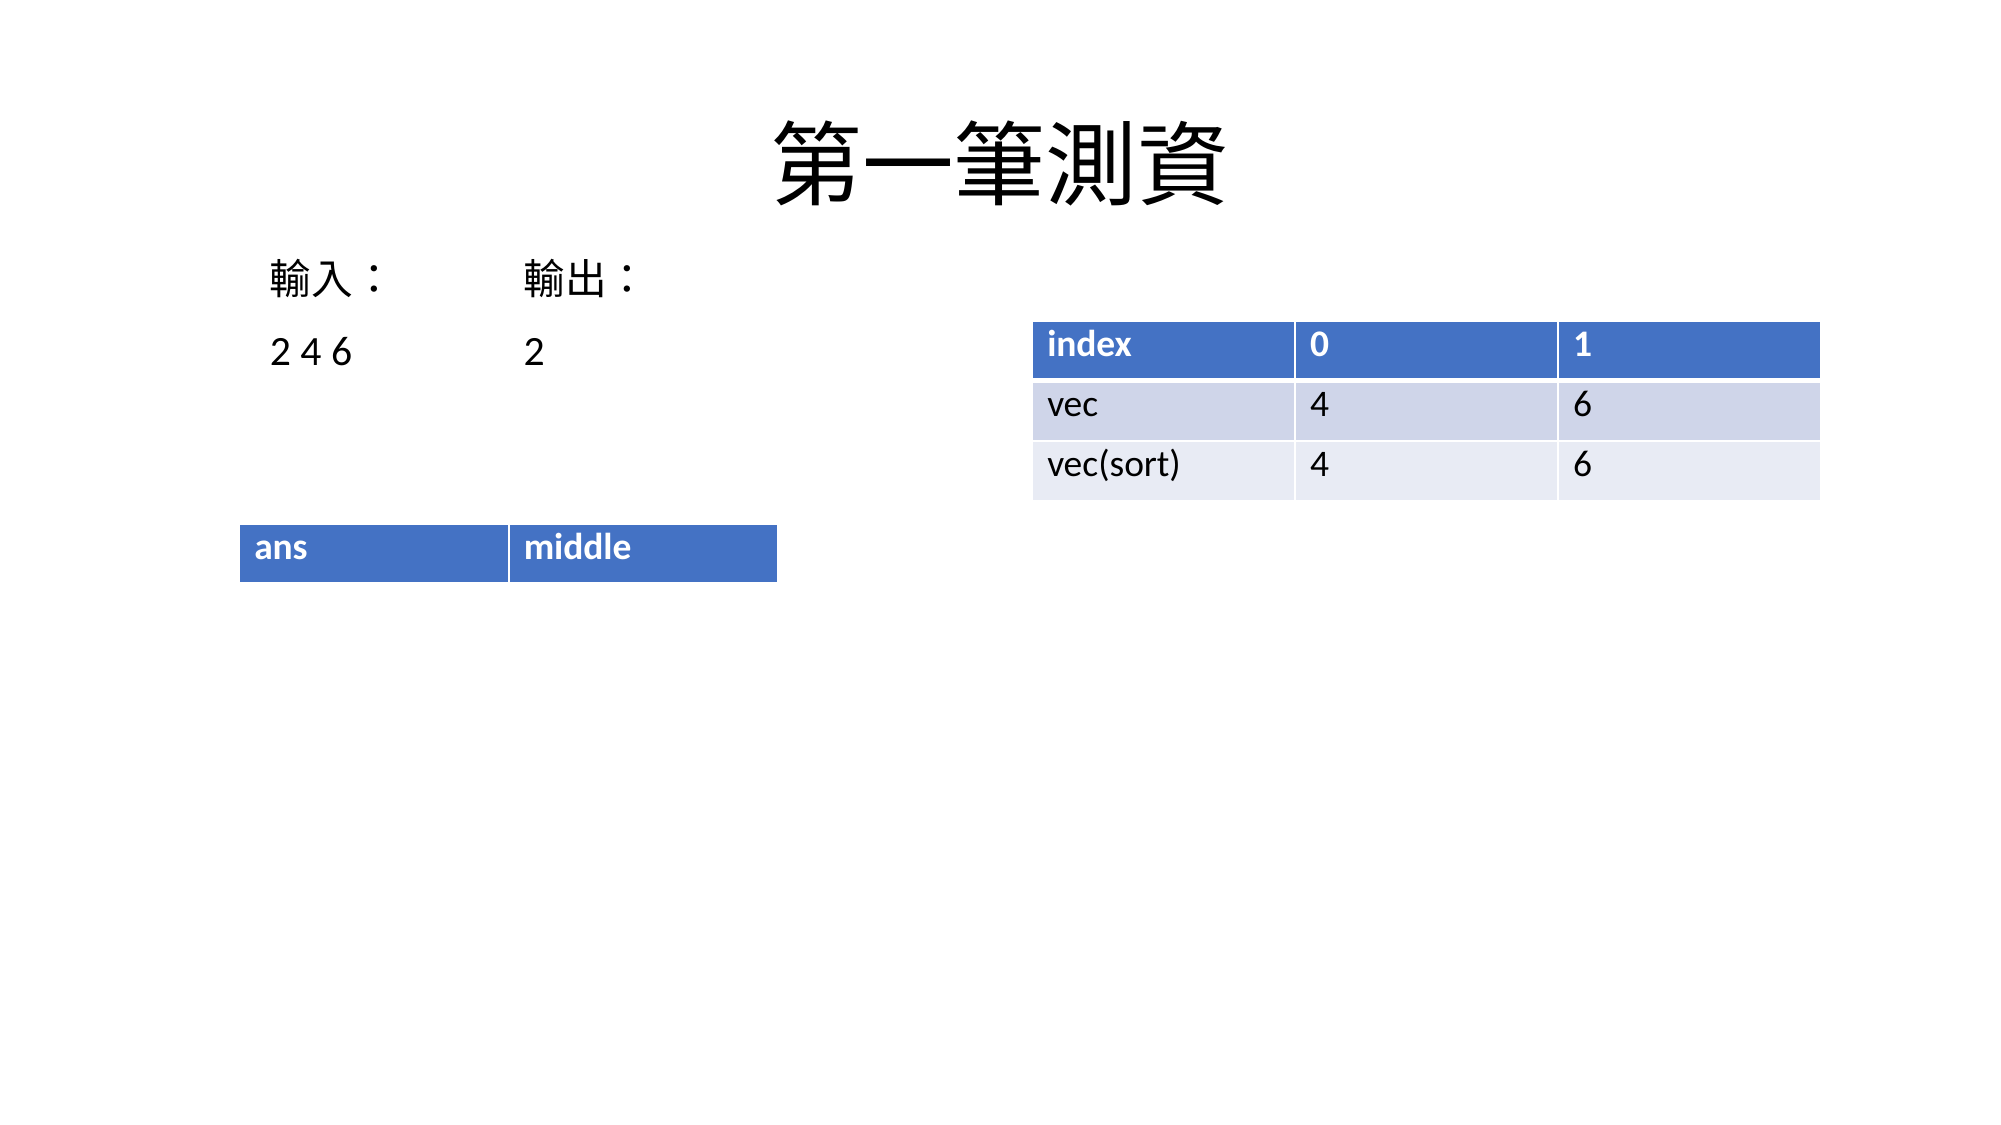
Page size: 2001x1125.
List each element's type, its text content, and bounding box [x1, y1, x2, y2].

text_box 輸出： 2 [508, 245, 763, 381]
title 第一筆測資 [137, 59, 1863, 278]
table_header 1 [1559, 322, 1820, 378]
table_cell 6 [1559, 442, 1820, 500]
table_header ans [240, 525, 508, 582]
table_cell 4 [1296, 442, 1557, 500]
table_cell 6 [1559, 383, 1820, 440]
table_header middle [510, 525, 777, 582]
table_cell vec(sort) [1033, 442, 1294, 500]
table_header index [1033, 322, 1294, 378]
text_box 輸入： 2 4 6 [254, 245, 509, 415]
table_cell vec [1033, 383, 1294, 440]
table_header 0 [1296, 322, 1557, 378]
table_cell 4 [1296, 383, 1557, 440]
